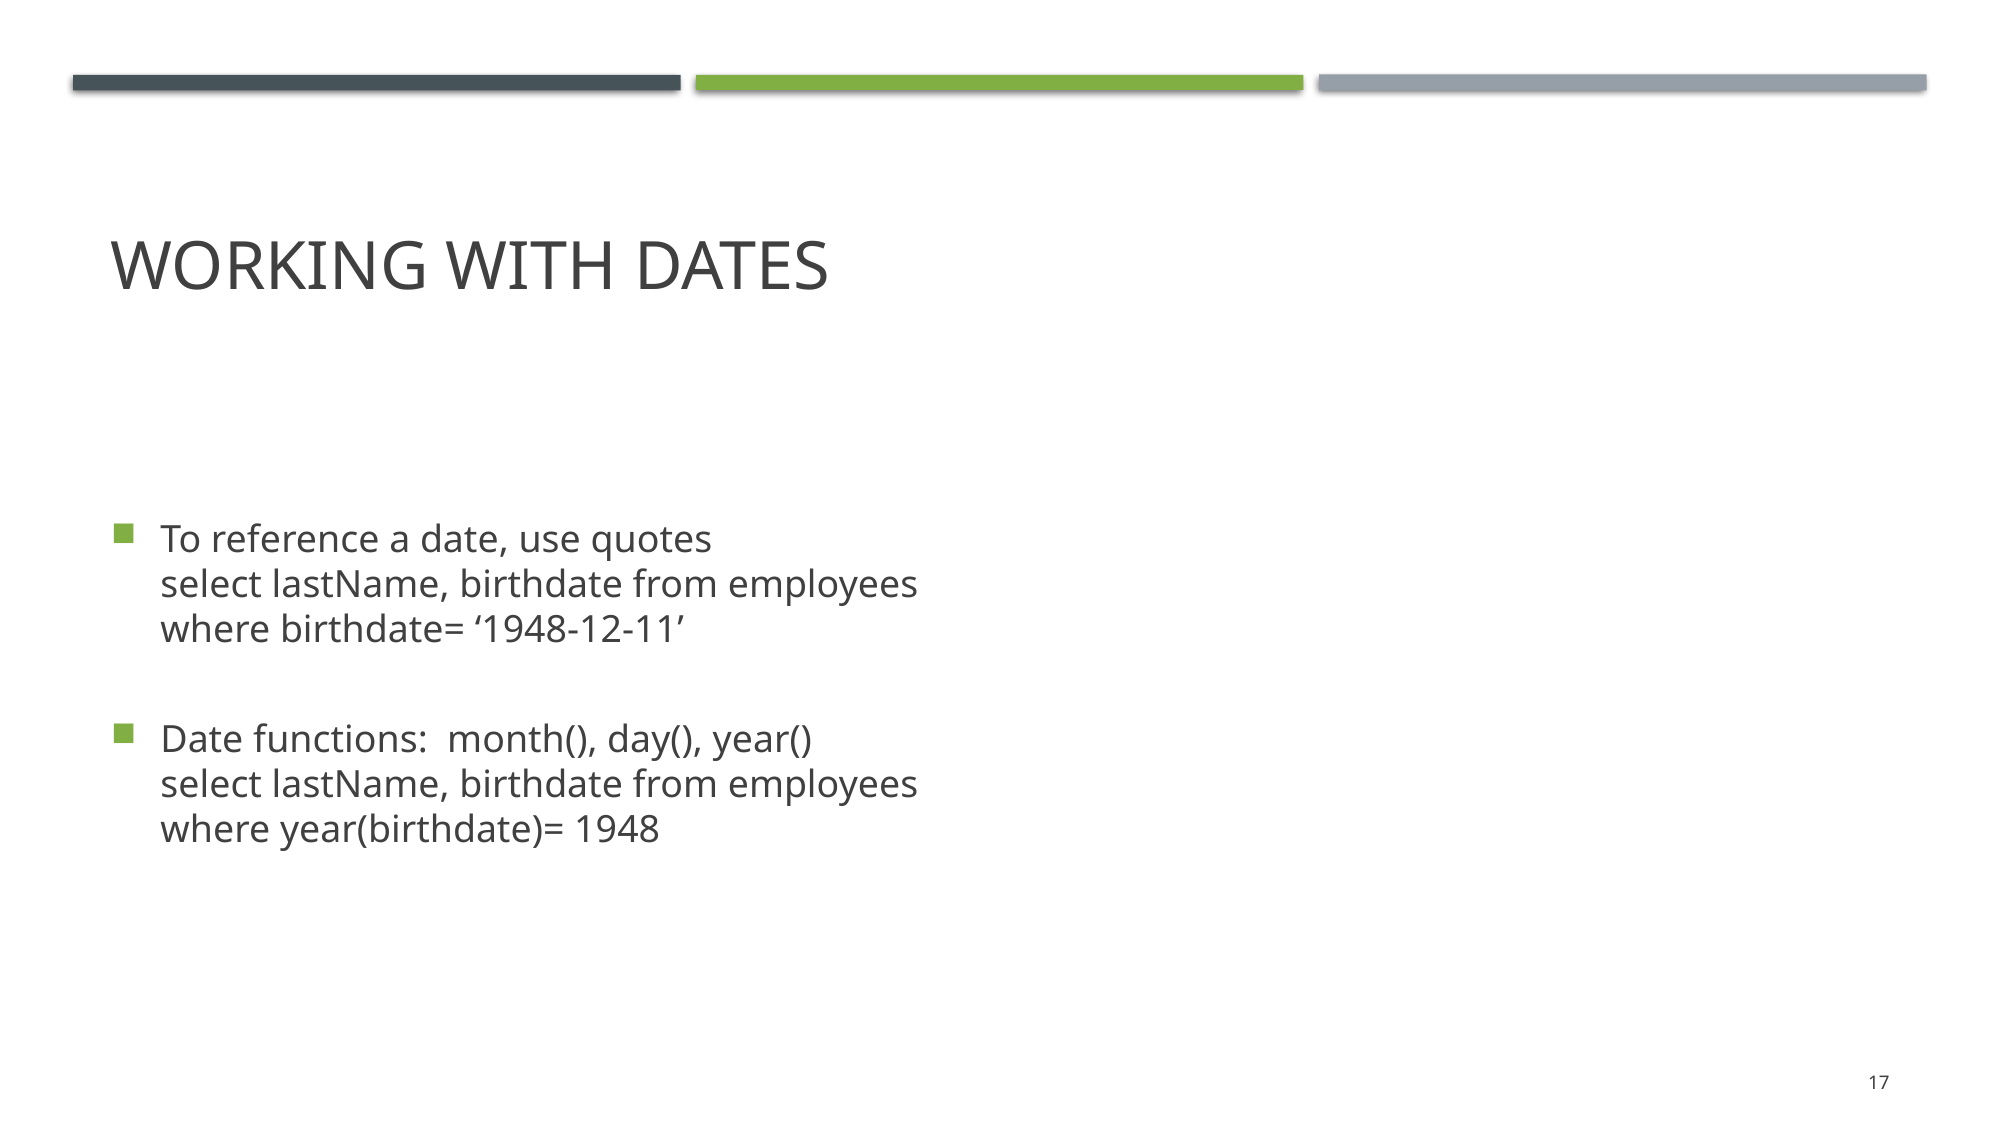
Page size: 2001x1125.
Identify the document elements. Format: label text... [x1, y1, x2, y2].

title Working with Dates [95, 115, 1905, 311]
list To reference a date, use quotes select lastName, birthdate from employees where birthdate= ‘1948-12-11’ Date functions: month(), day(), year() select lastName, birthdate from employees where year(birthdate)= 1948 [95, 383, 1905, 983]
slide_number 17 [1732, 1053, 1905, 1114]
